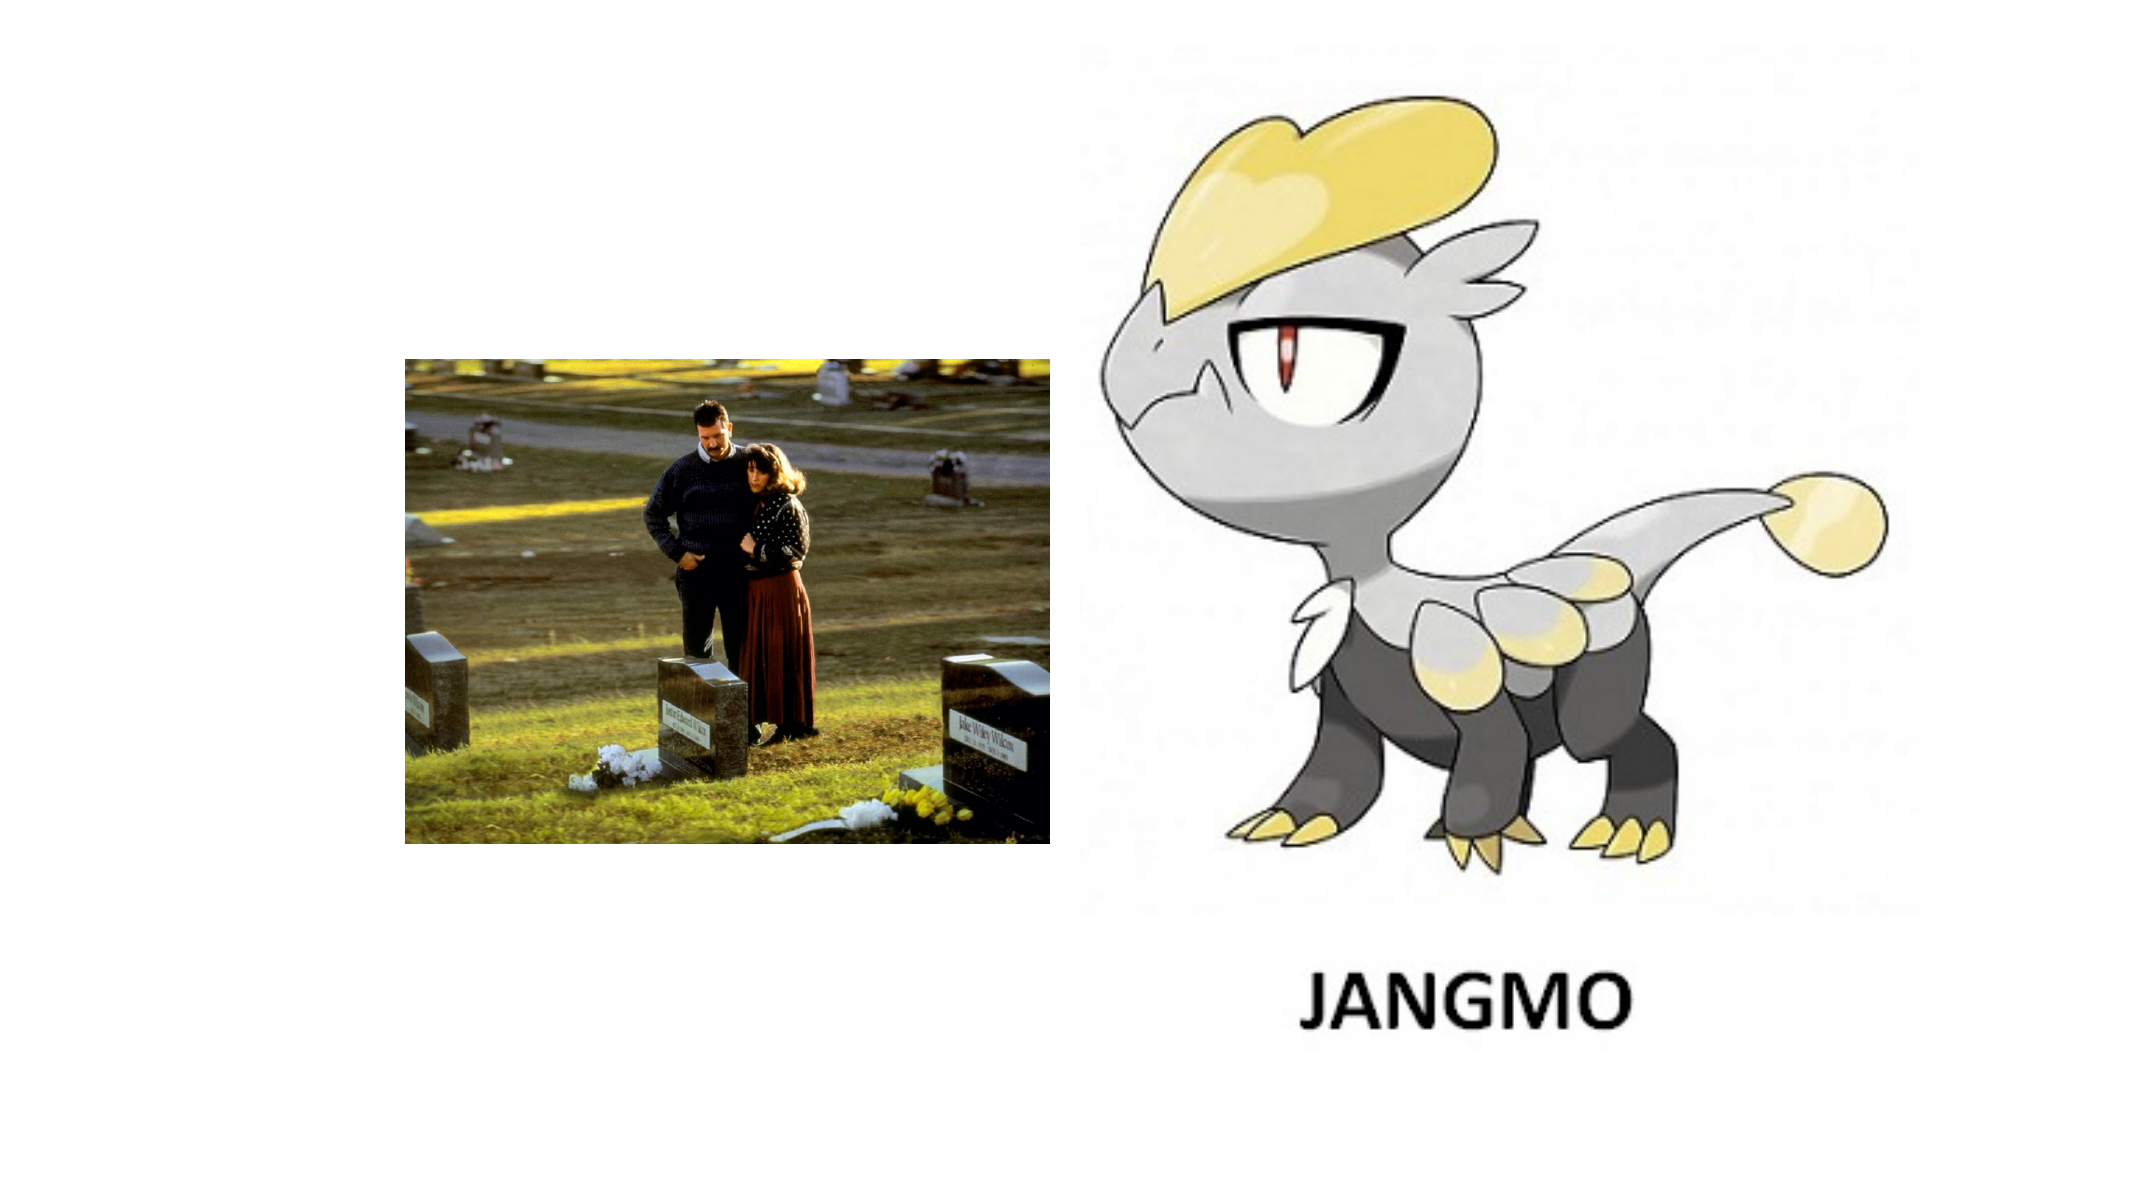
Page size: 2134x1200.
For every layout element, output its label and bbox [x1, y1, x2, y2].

picture [1079, 44, 1920, 1170]
picture [404, 359, 1050, 844]
